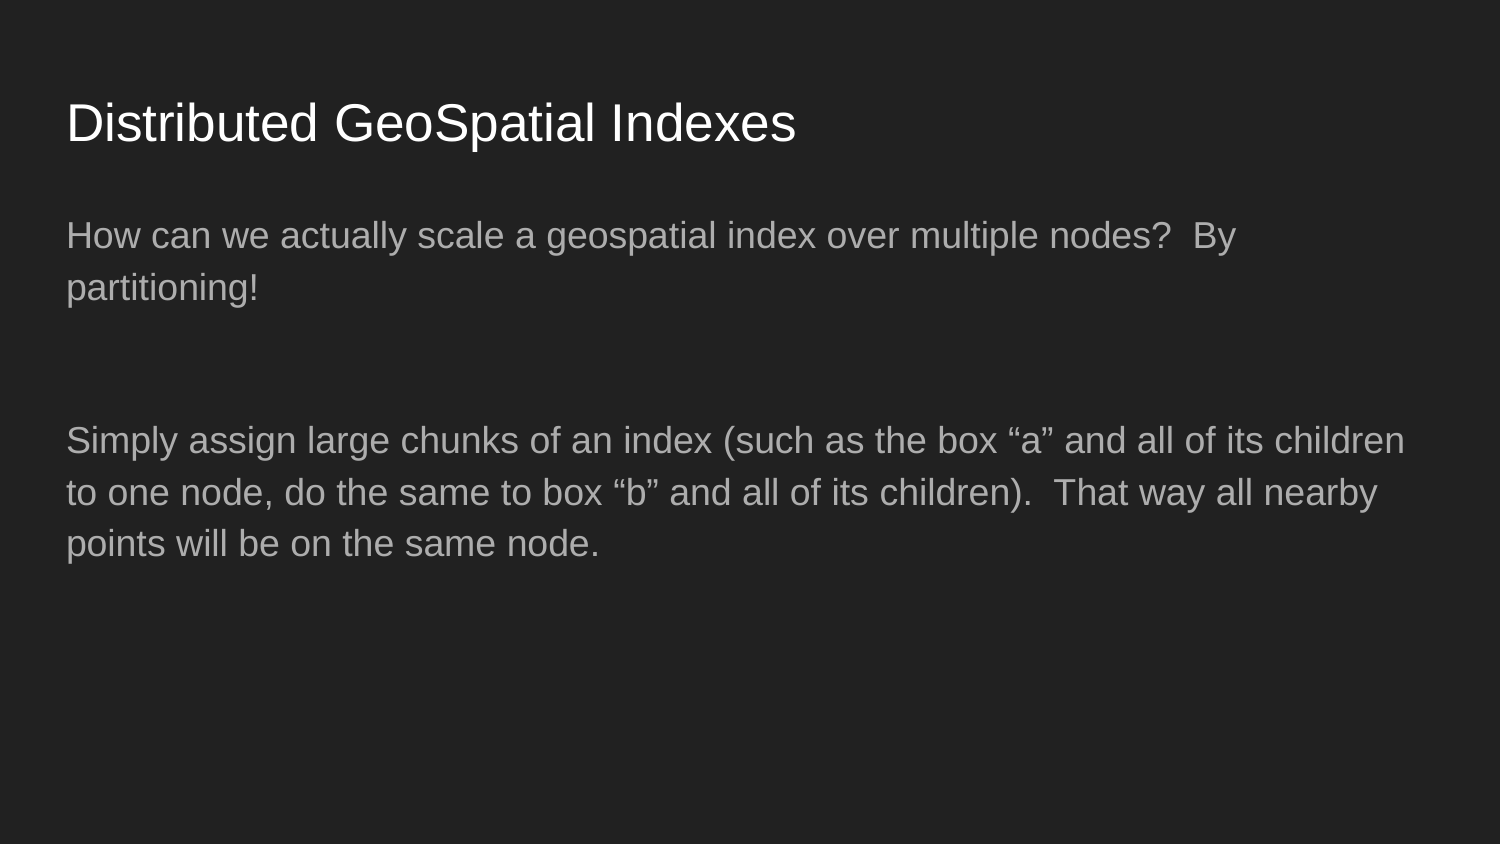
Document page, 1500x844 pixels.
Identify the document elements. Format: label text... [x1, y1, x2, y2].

list How can we actually scale a geospatial index over multiple nodes? By partitioning! Simply assign large chunks of an index (such as the box “a” and all of its children to one node, do the same to box “b” and all of its children). That way all nearby points will be on the same node. [51, 189, 1449, 750]
title Distributed GeoSpatial Indexes [51, 72, 1449, 167]
